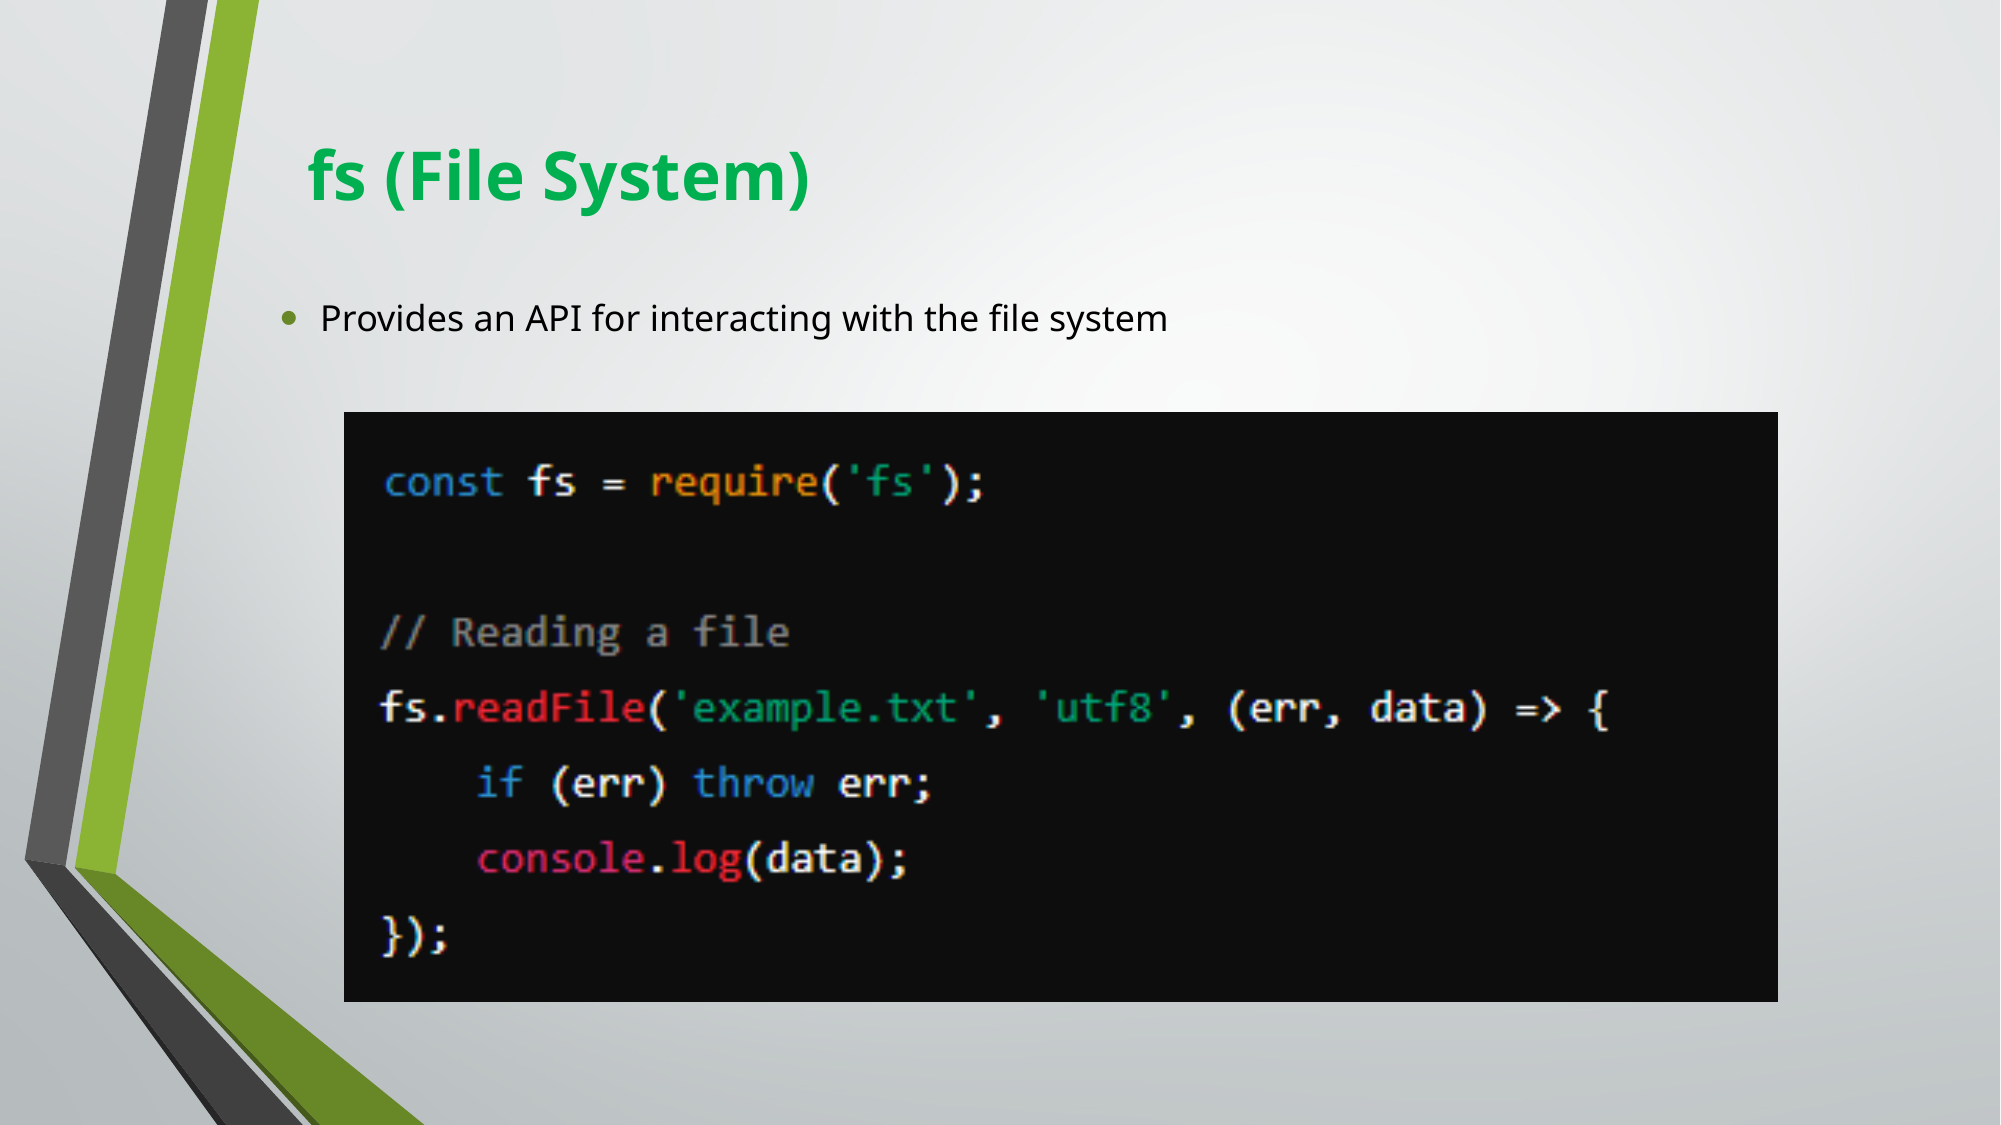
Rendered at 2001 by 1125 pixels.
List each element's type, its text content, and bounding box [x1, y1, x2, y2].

picture [343, 411, 1778, 1002]
title fs (File System) [292, 124, 826, 223]
list Provides an API for interacting with the file system [264, 283, 1224, 351]
